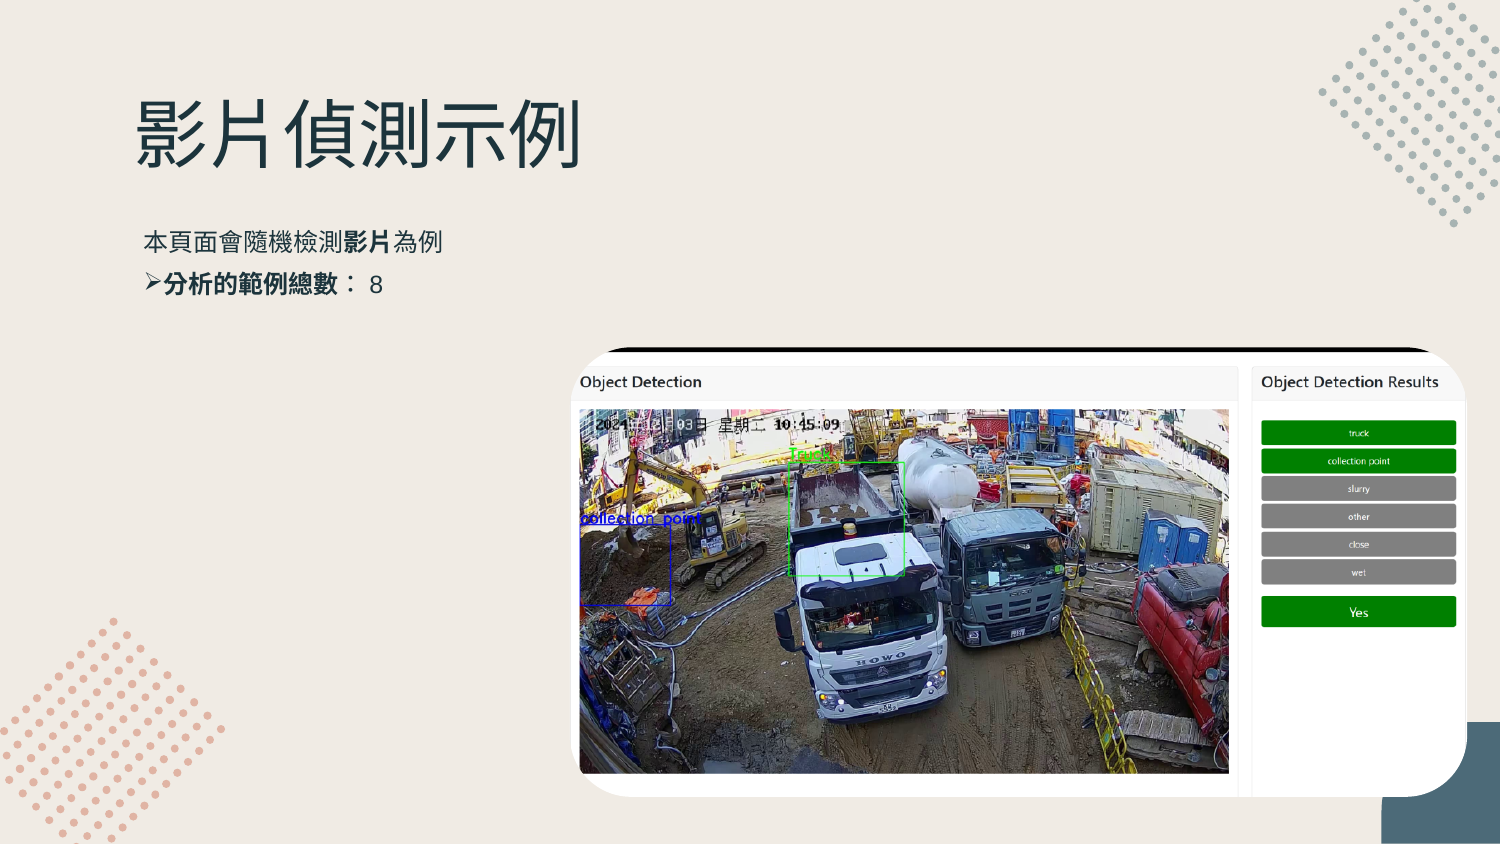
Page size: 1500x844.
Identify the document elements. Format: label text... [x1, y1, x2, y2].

picture [569, 347, 1468, 798]
list 本頁面會隨機檢測影片為例 分析的範例總數：8 [128, 222, 760, 599]
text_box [1317, 0, 1500, 229]
title 影片偵測示例 [118, 90, 1312, 196]
